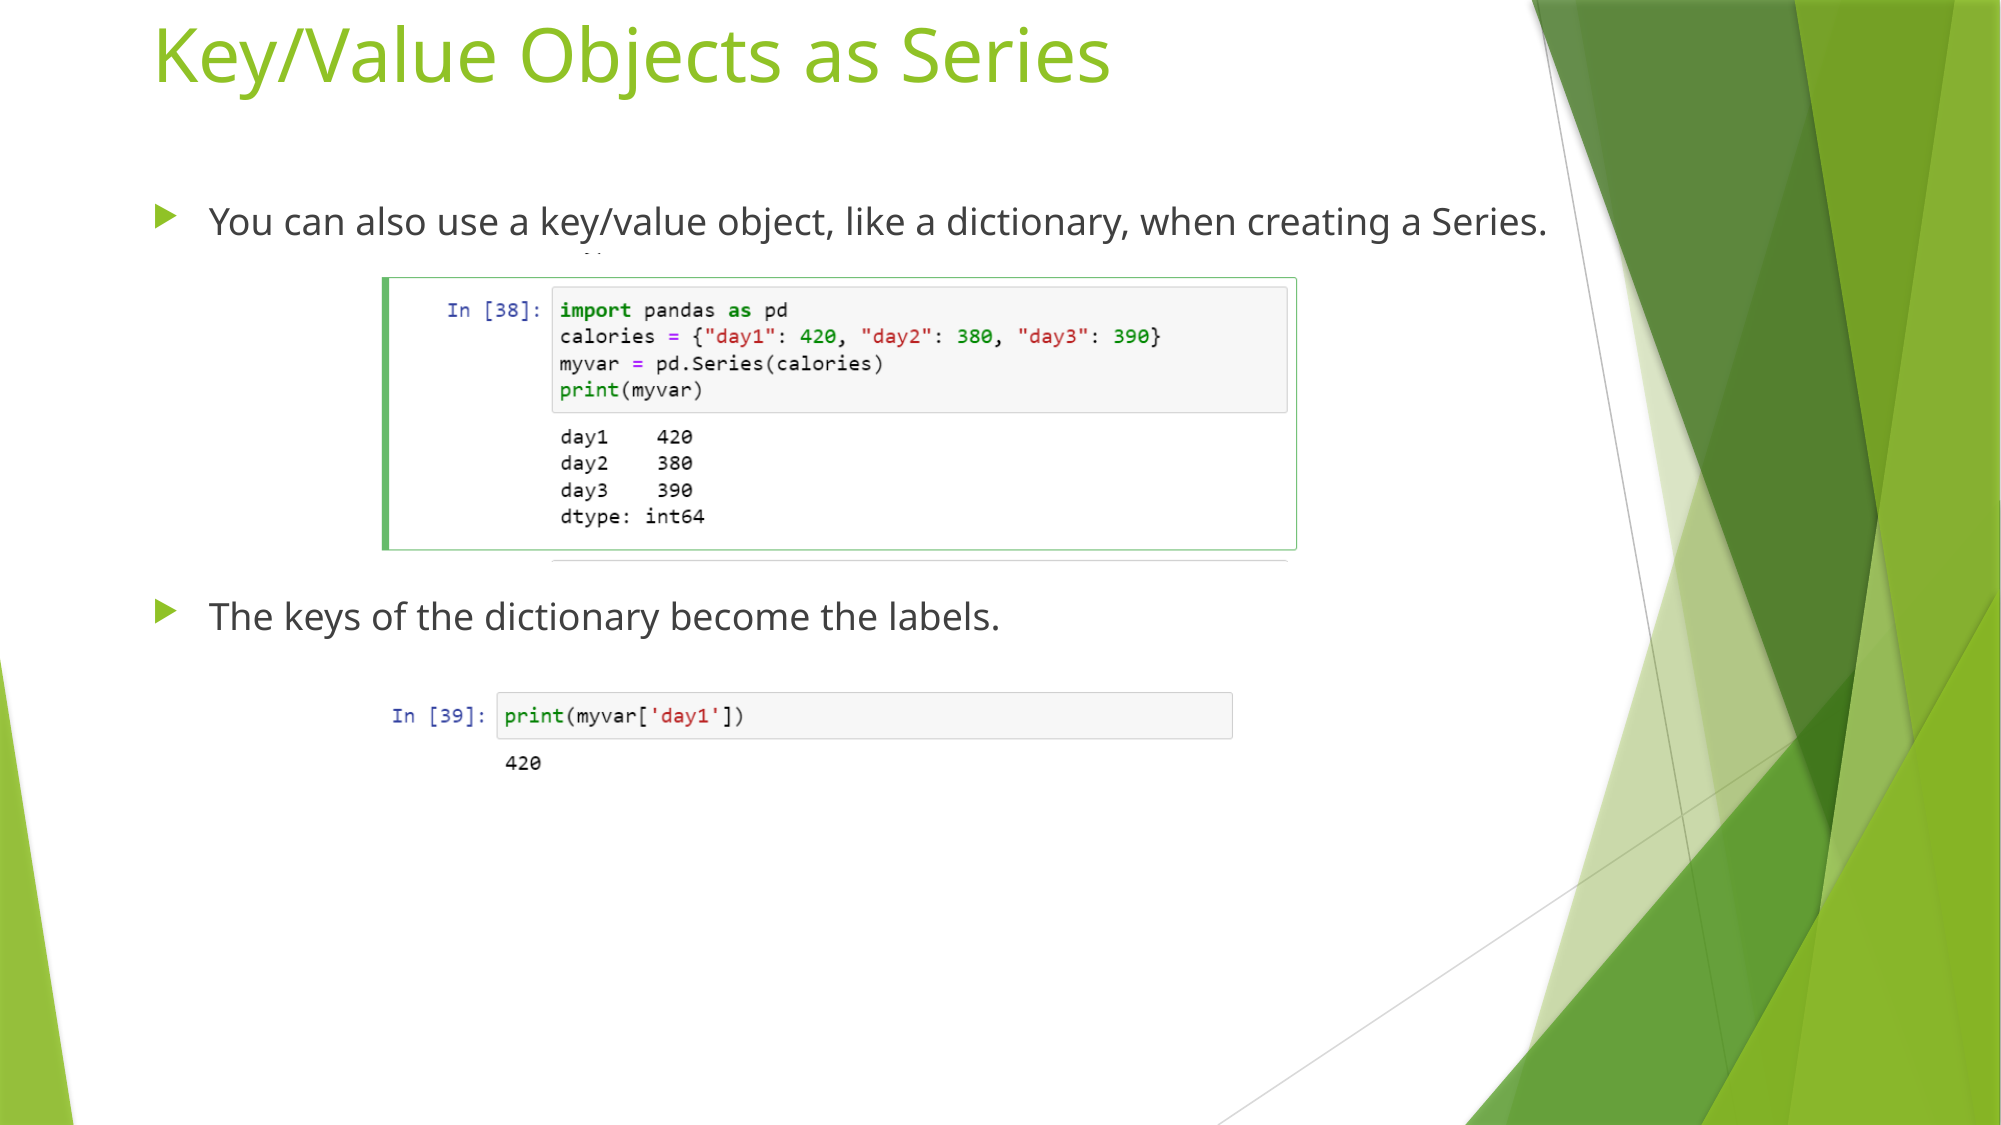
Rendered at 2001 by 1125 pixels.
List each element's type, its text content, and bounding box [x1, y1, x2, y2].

list You can also use a key/value object, like a dictionary, when creating a Series. The keys of the dictionary become the labels. [137, 190, 1863, 1022]
picture [361, 253, 1319, 562]
picture [361, 671, 1257, 793]
title Key/Value Objects as Series [137, 0, 1863, 190]
